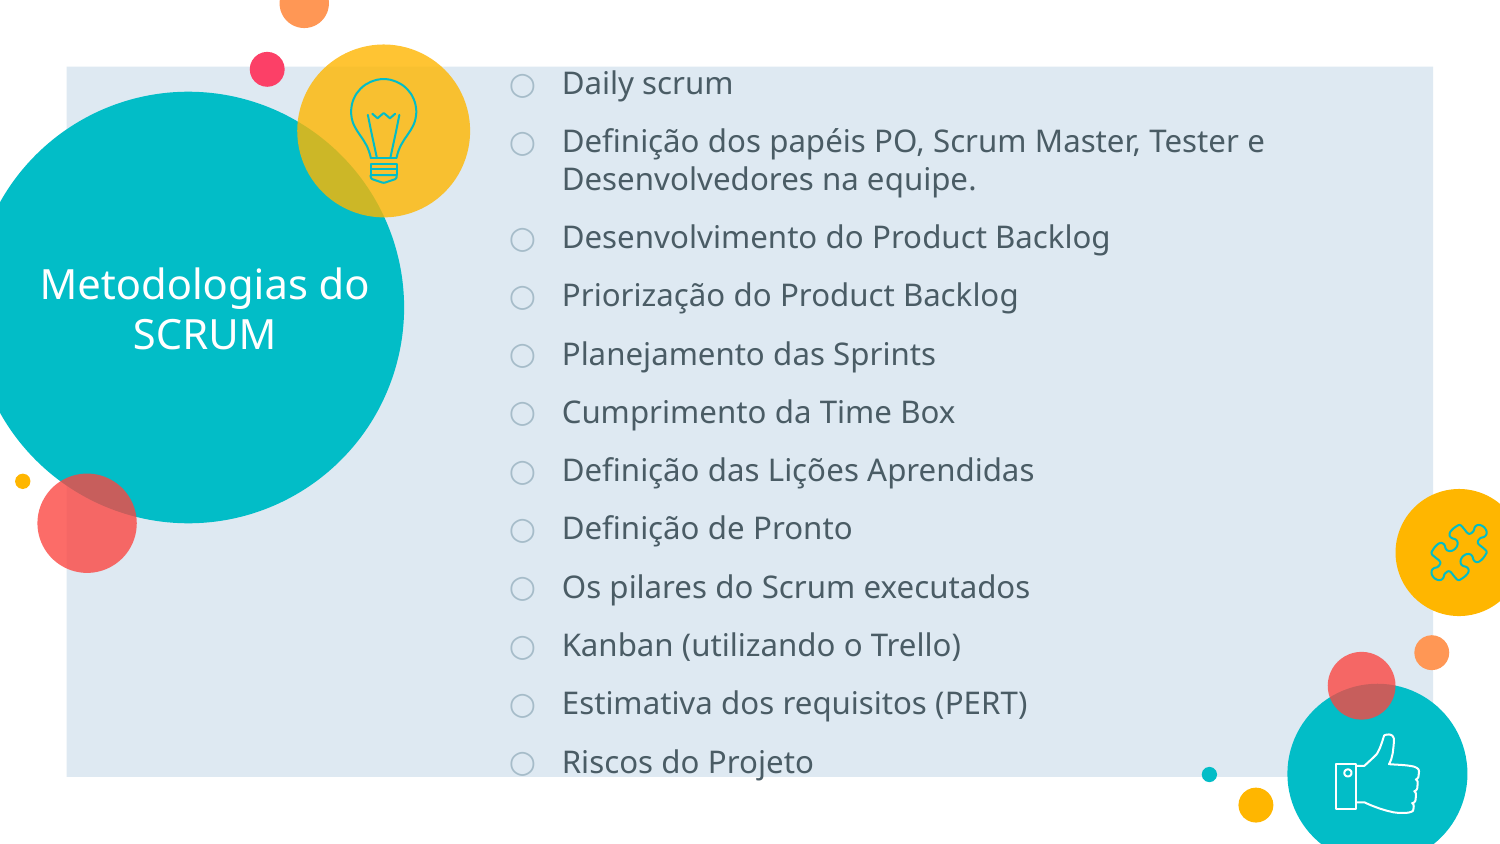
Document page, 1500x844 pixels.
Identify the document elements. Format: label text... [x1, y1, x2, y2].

list Daily scrum Definição dos papéis PO, Scrum Master, Tester e Desenvolvedores na equipe. Desenvolvimento do Product Backlog Priorização do Product Backlog Planejamento das Sprints Cumprimento da Time Box Definição das Lições Aprendidas Definição de Pronto Os pilares do Scrum executados Kanban (utilizando o Trello) Estimativa dos requisitos (PERT) Riscos do Projeto [476, 48, 1345, 585]
title Metodologias do SCRUM [23, 91, 386, 524]
